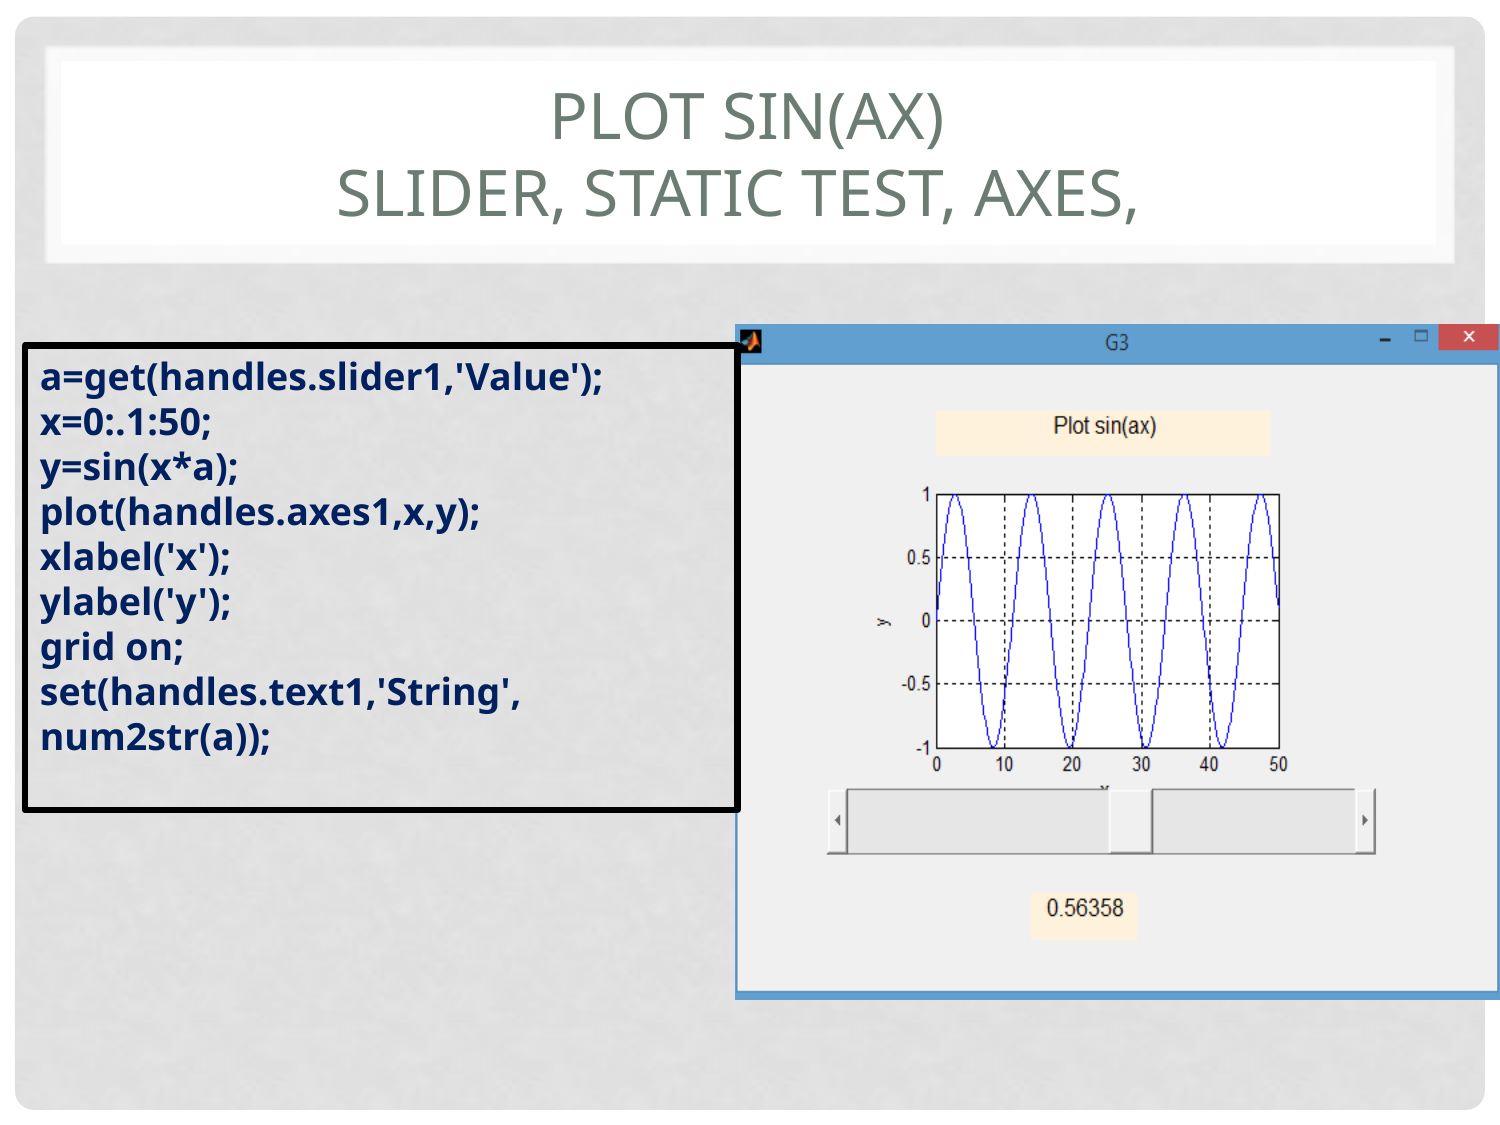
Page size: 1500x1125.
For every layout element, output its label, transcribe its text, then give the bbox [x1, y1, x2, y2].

text_box a=get(handles.slider1,'Value'); x=0:.1:50; y=sin(x*a); plot(handles.axes1,x,y); xlabel('x'); ylabel('y'); grid on; set(handles.text1,'String', num2str(a)); [24, 345, 735, 811]
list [735, 324, 1500, 1001]
title Plot sin(Ax) slider, static test, axes, [69, 66, 1425, 238]
